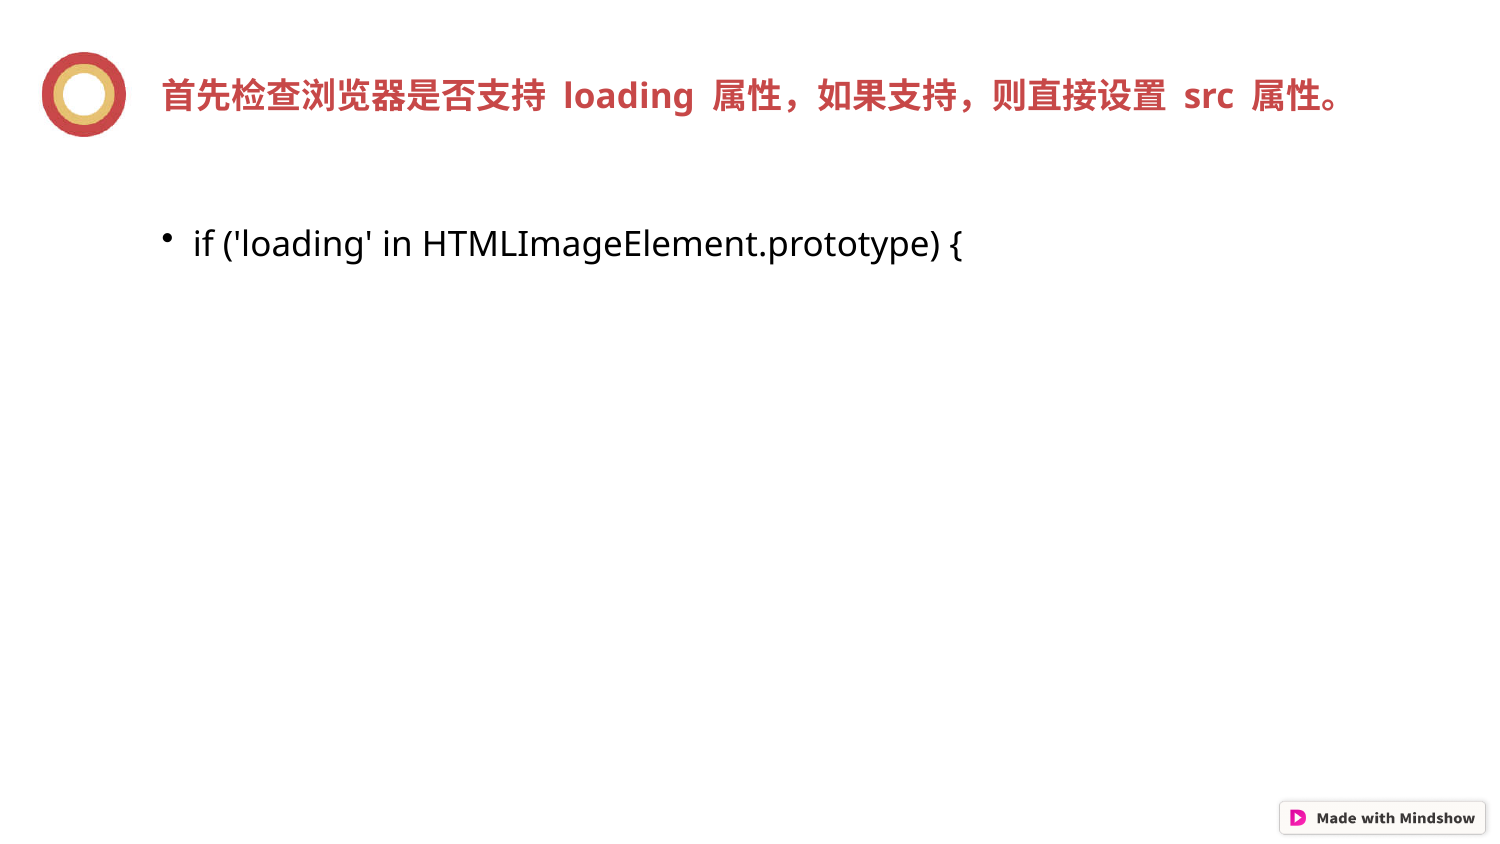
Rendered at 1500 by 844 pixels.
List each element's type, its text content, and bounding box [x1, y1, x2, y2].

picture [1274, 795, 1493, 840]
text_box if ('loading' in HTMLImageElement.prototype) { [146, 192, 1413, 760]
picture [0, 0, 1500, 190]
